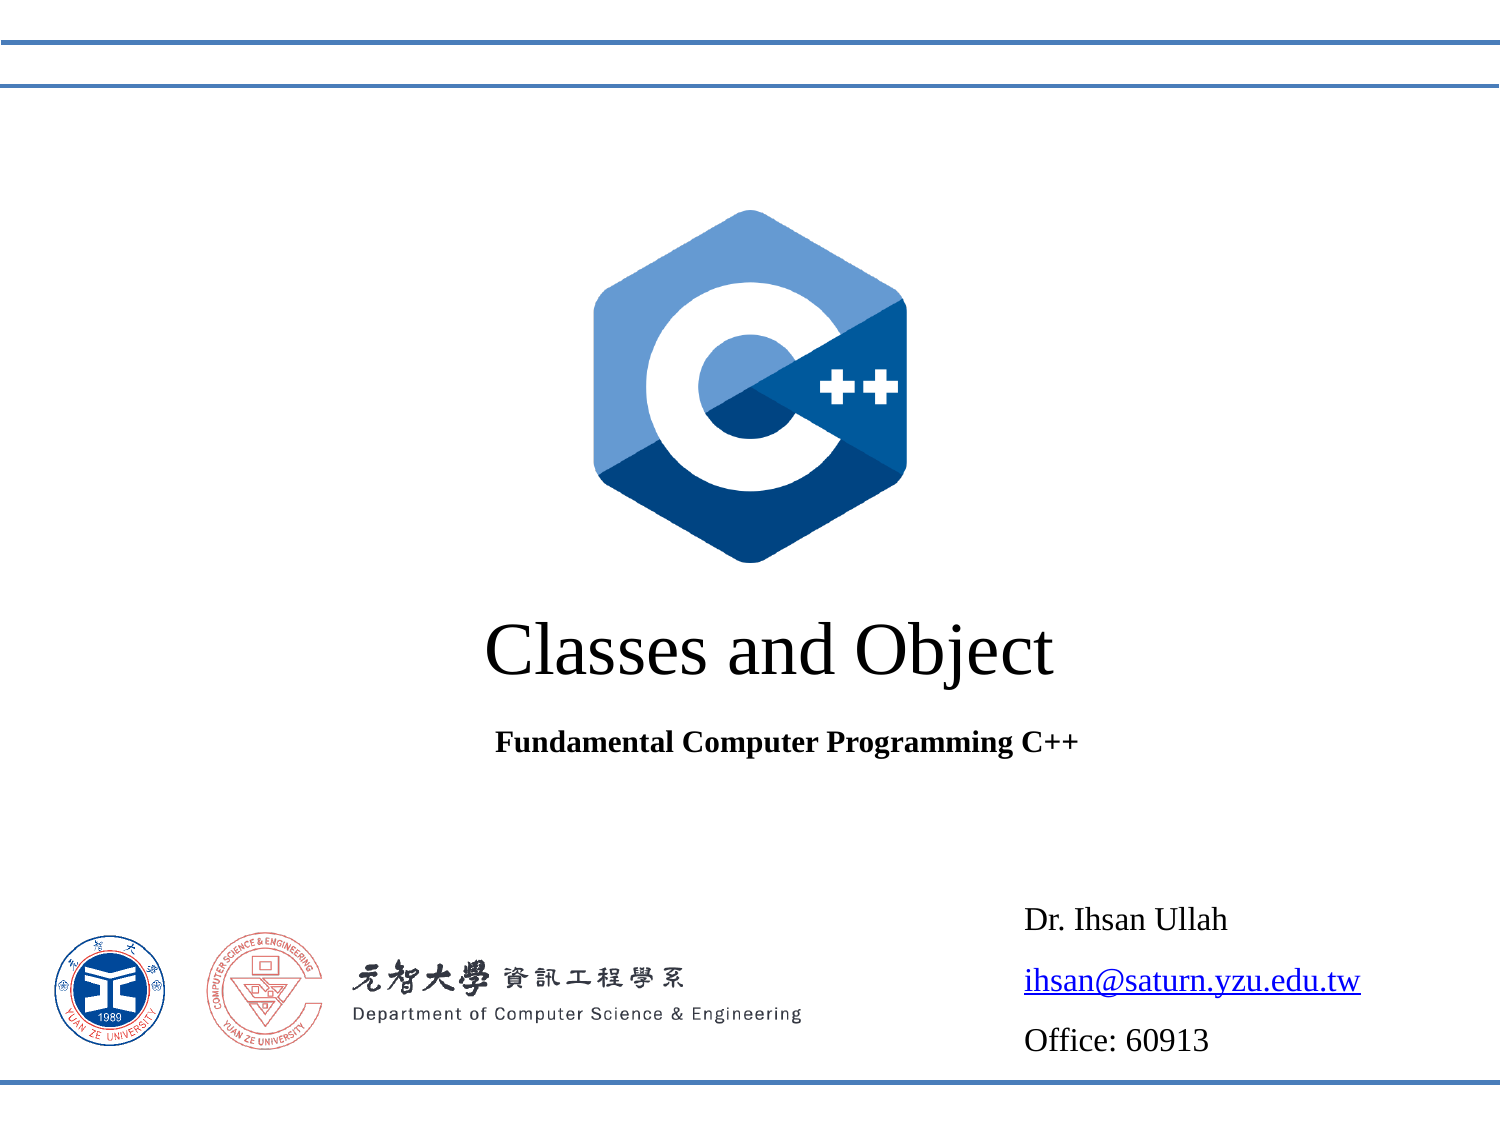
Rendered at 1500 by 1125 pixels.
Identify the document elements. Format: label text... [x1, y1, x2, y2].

title Classes and Object [206, 588, 1332, 690]
text_box Dr. Ihsan Ullah ihsan@saturn.yzu.edu.tw Office: 60913 [1012, 962, 1470, 1064]
picture [49, 931, 169, 1050]
picture [206, 931, 802, 1050]
text_box Fundamental Computer Programming C++ [224, 715, 1350, 775]
picture [573, 210, 927, 563]
